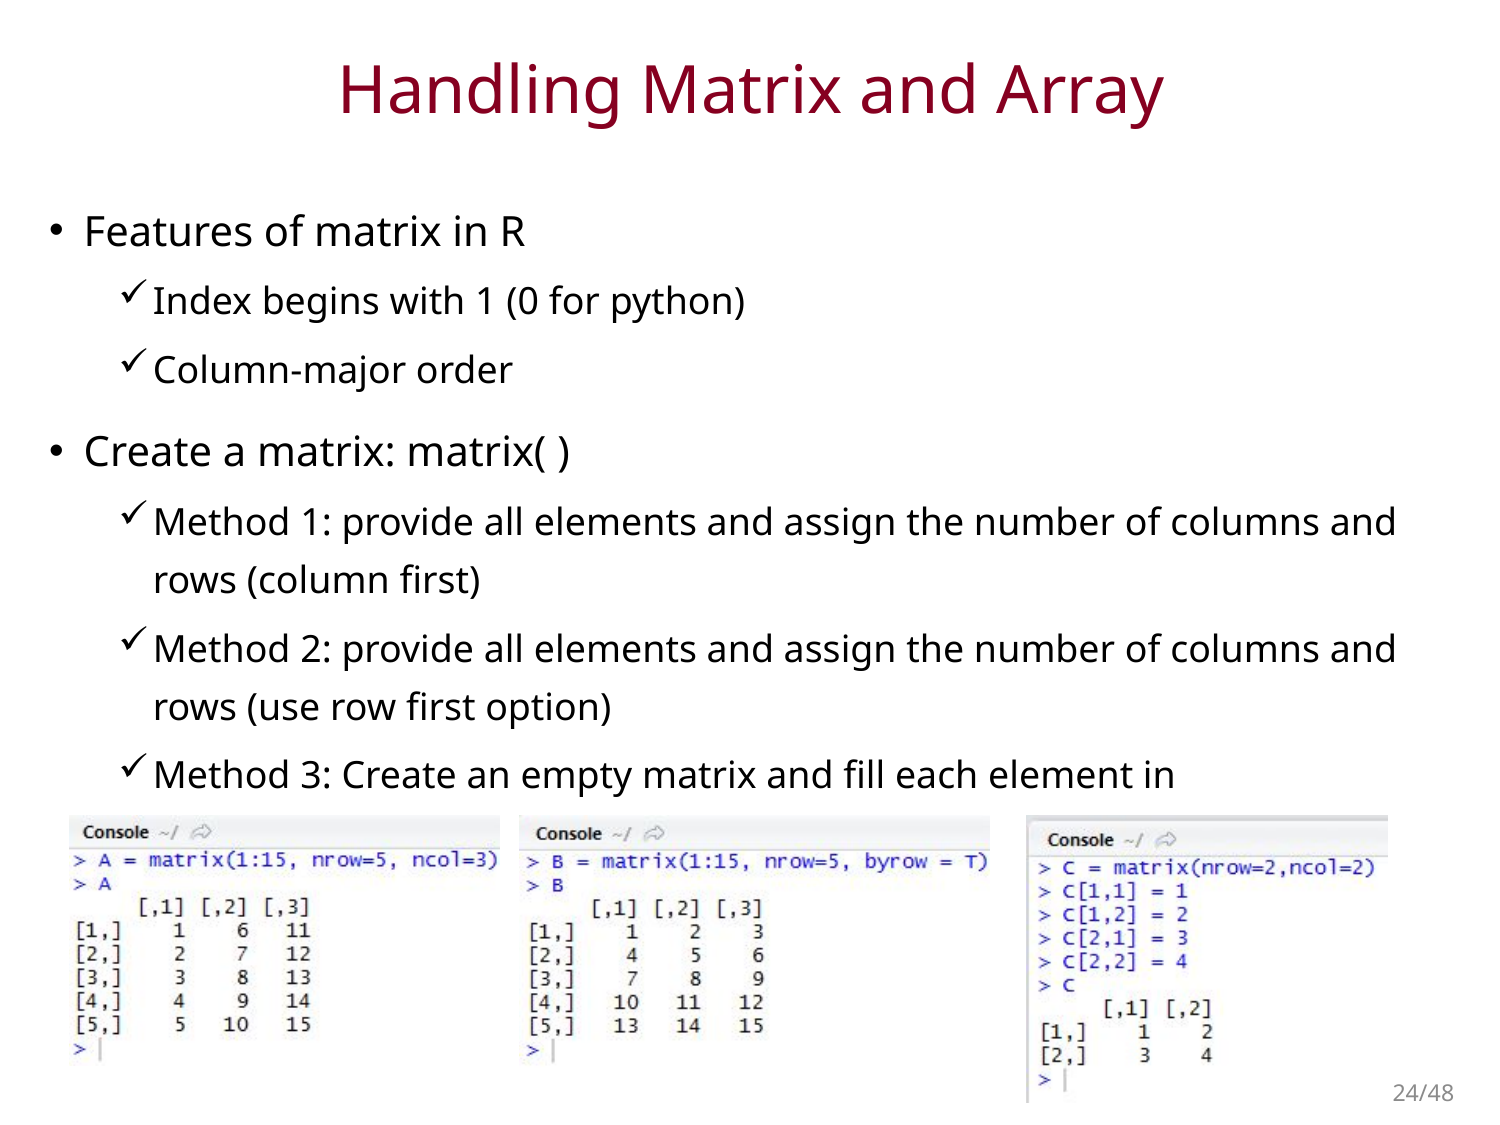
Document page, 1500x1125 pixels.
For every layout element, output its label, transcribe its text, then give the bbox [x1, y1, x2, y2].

picture [1026, 815, 1388, 1103]
picture [69, 815, 500, 1066]
slide_number 24/48 [1131, 1071, 1470, 1116]
picture [519, 815, 990, 1072]
list Features of matrix in R Index begins with 1 (0 for python) Column-major order Create a matrix: matrix( ) Method 1: provide all elements and assign the number of columns and rows (column first) Method 2: provide all elements and assign the number of columns and rows (use row first option) Method 3: Create an empty matrix and fill each element in [34, 181, 1470, 1059]
title Handling Matrix and Array [34, 37, 1470, 147]
